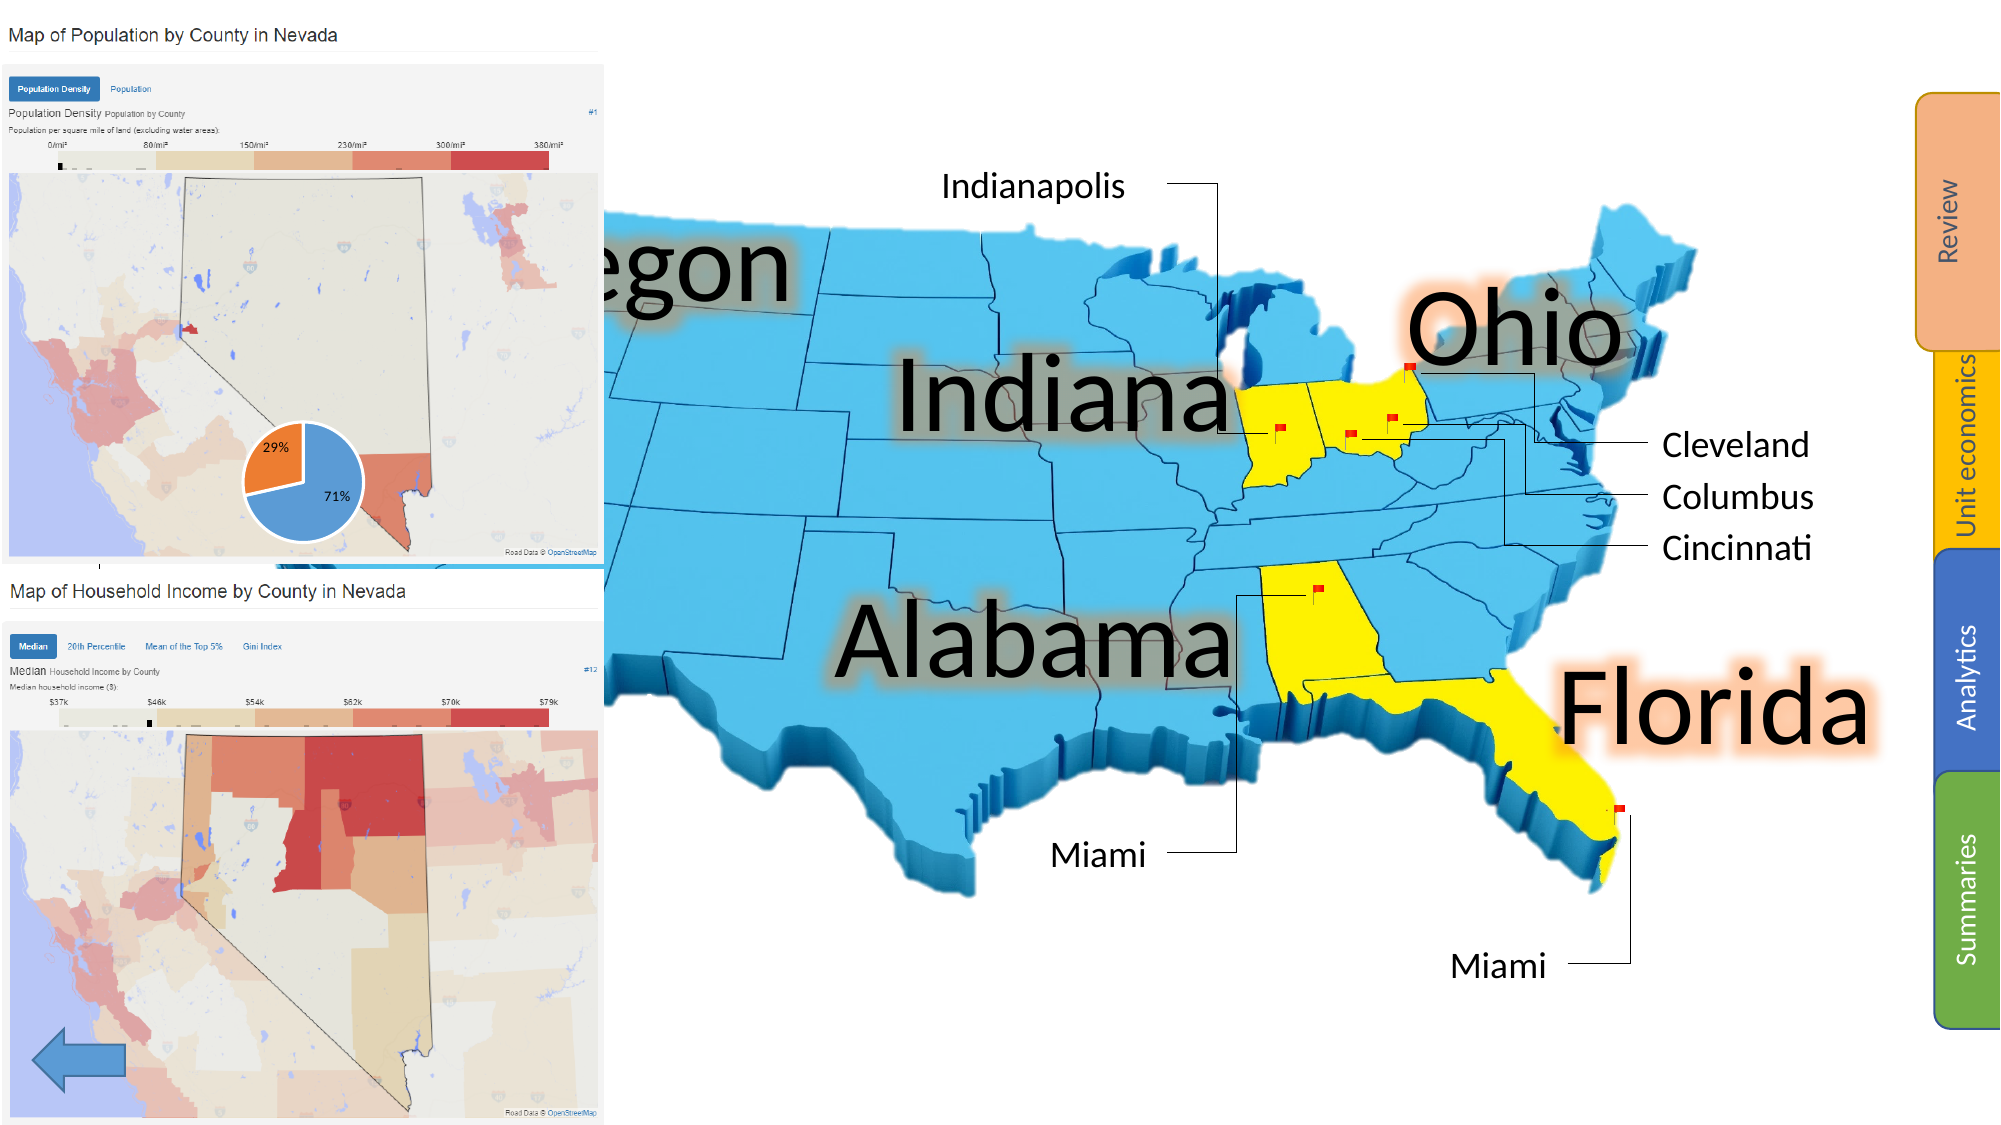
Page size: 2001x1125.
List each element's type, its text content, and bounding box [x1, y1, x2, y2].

picture [2, 6, 604, 564]
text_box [61, 0, 1909, 1125]
text_box Review [1914, 91, 2000, 353]
chart [163, 564, 317, 569]
picture [2, 569, 604, 1125]
text_box Analytics [1933, 547, 2000, 782]
text_box Summaries [1933, 769, 2000, 1030]
text_box Unit economics [1933, 352, 2000, 560]
chart [193, 411, 413, 554]
